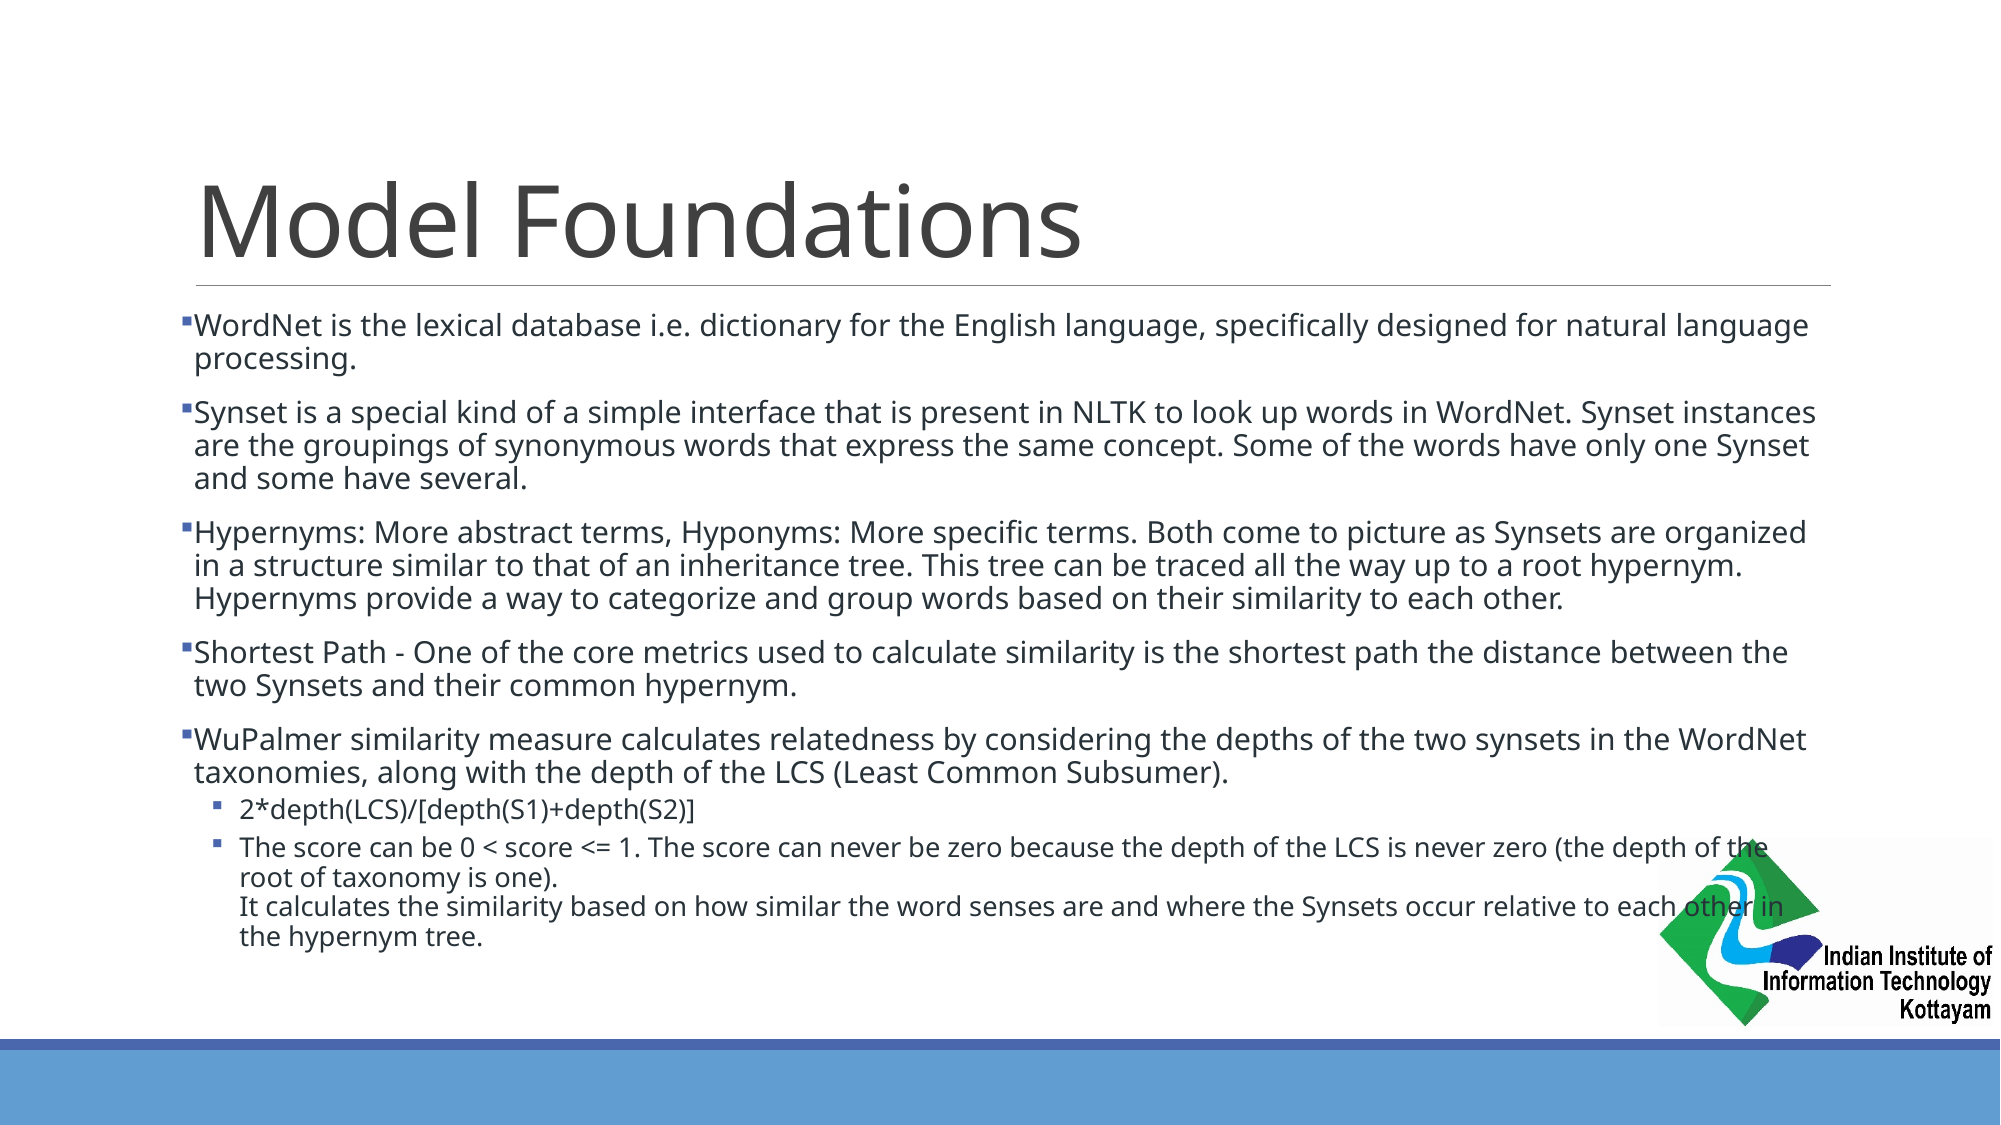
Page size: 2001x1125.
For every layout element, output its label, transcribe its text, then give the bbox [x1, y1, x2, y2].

picture [1658, 838, 1993, 1027]
list WordNet is the lexical database i.e. dictionary for the English language, specifically designed for natural language processing. Synset is a special kind of a simple interface that is present in NLTK to look up words in WordNet. Synset instances are the groupings of synonymous words that express the same concept. Some of the words have only one Synset and some have several. Hypernyms: More abstract terms, Hyponyms: More specific terms. Both come to picture as Synsets are organized in a structure similar to that of an inheritance tree. This tree can be traced all the way up to a root hypernym. Hypernyms provide a way to categorize and group words based on their similarity to each other. Shortest Path - One of the core metrics used to calculate similarity is the shortest path the distance between the two Synsets and their common hypernym. WuPalmer similarity measure calculates relatedness by considering the depths of the two synsets in the WordNet taxonomies, along with the depth of the LCS (Least Common Subsumer). 2*depth(LCS)/[depth(S1)+depth(S2)] The score can be 0 < score <= 1. The score can never be zero because the depth of the LCS is never zero (the depth of the root of taxonomy is one). It calculates the similarity based on how similar the word senses are and where the Synsets occur relative to each other in the hypernym tree. [180, 302, 1830, 963]
title Model Foundations [180, 47, 1830, 285]
